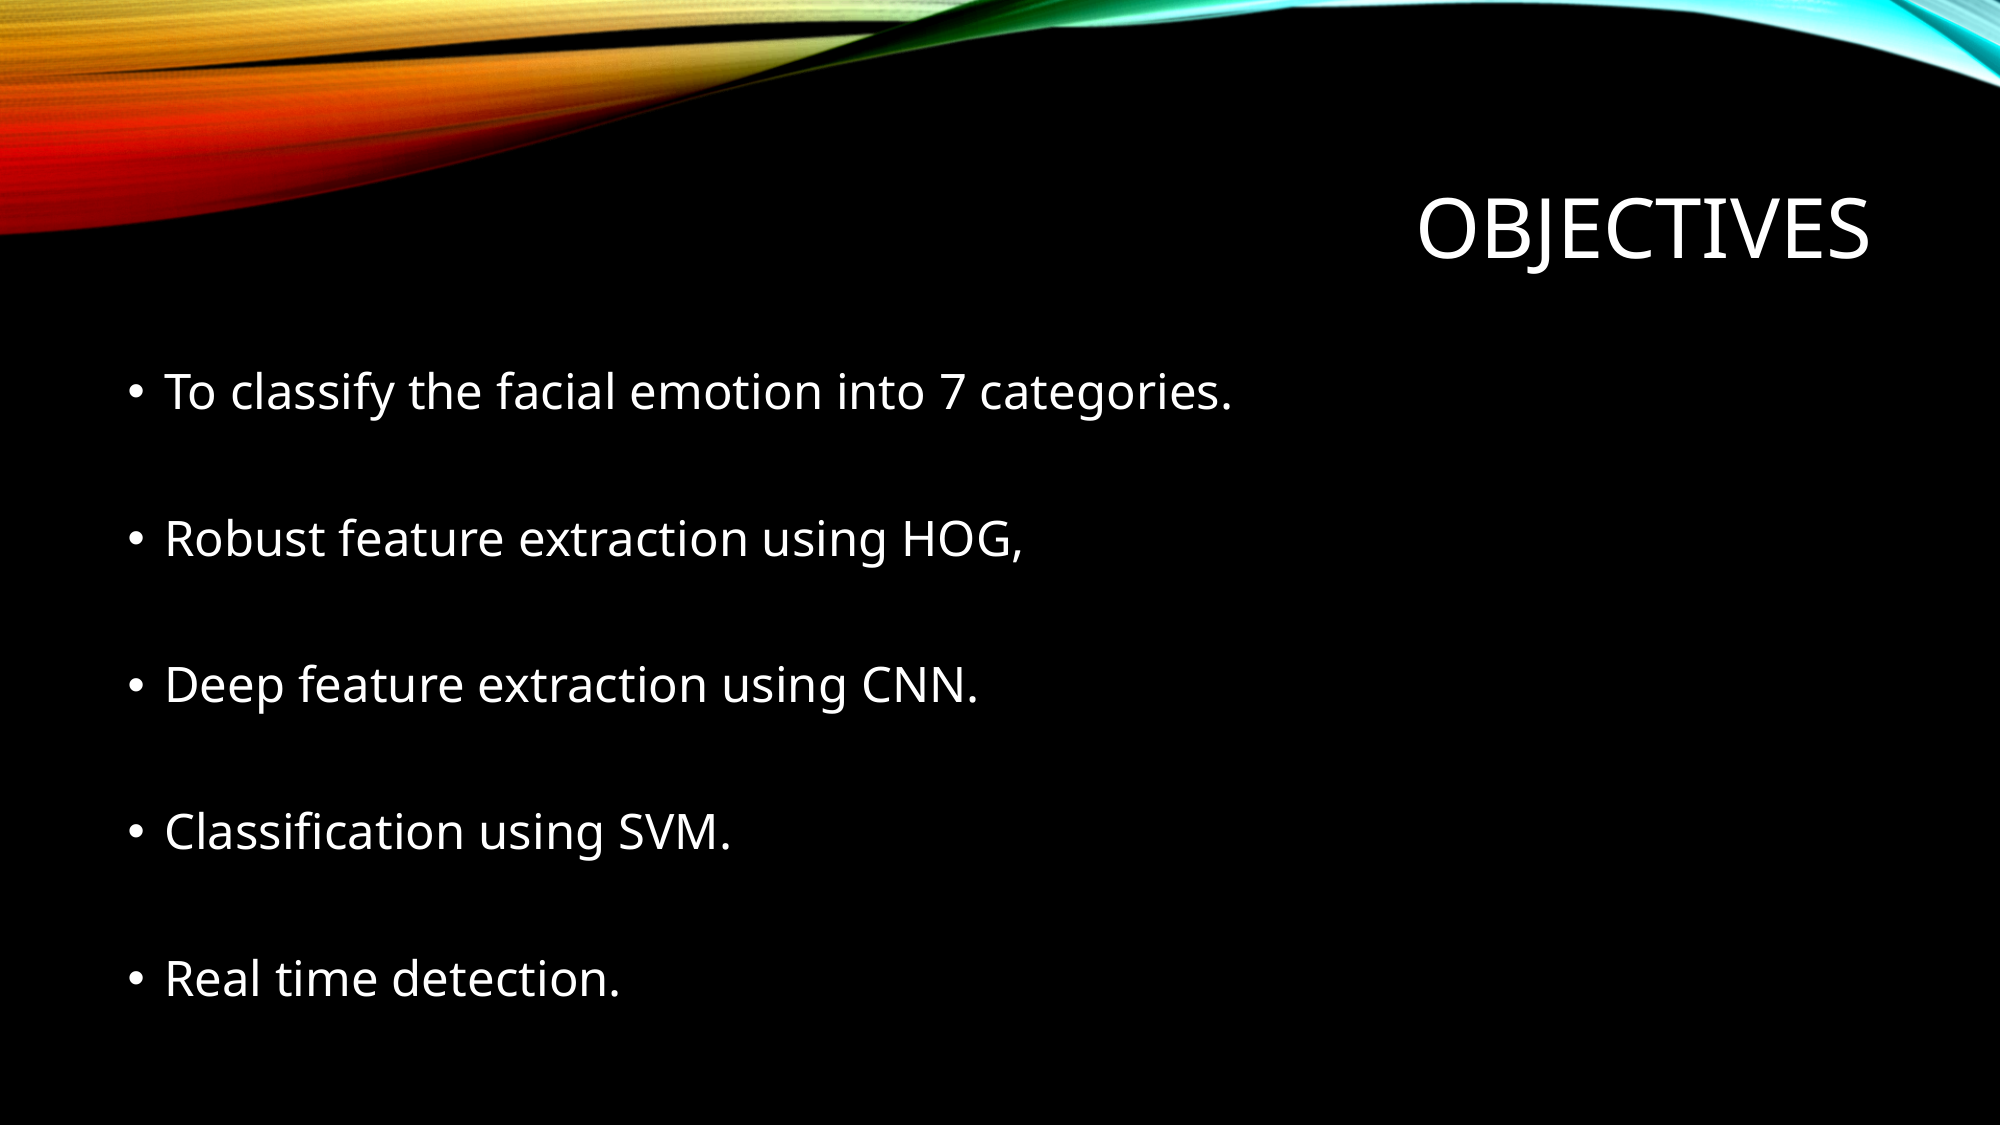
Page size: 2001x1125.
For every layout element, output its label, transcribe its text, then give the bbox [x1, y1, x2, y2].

title objectives [474, 125, 1888, 338]
picture [0, 0, 2000, 237]
list To classify the facial emotion into 7 categories. Robust feature extraction using HOG, Deep feature extraction using CNN. Classification using SVM. Real time detection. [112, 360, 1888, 1021]
